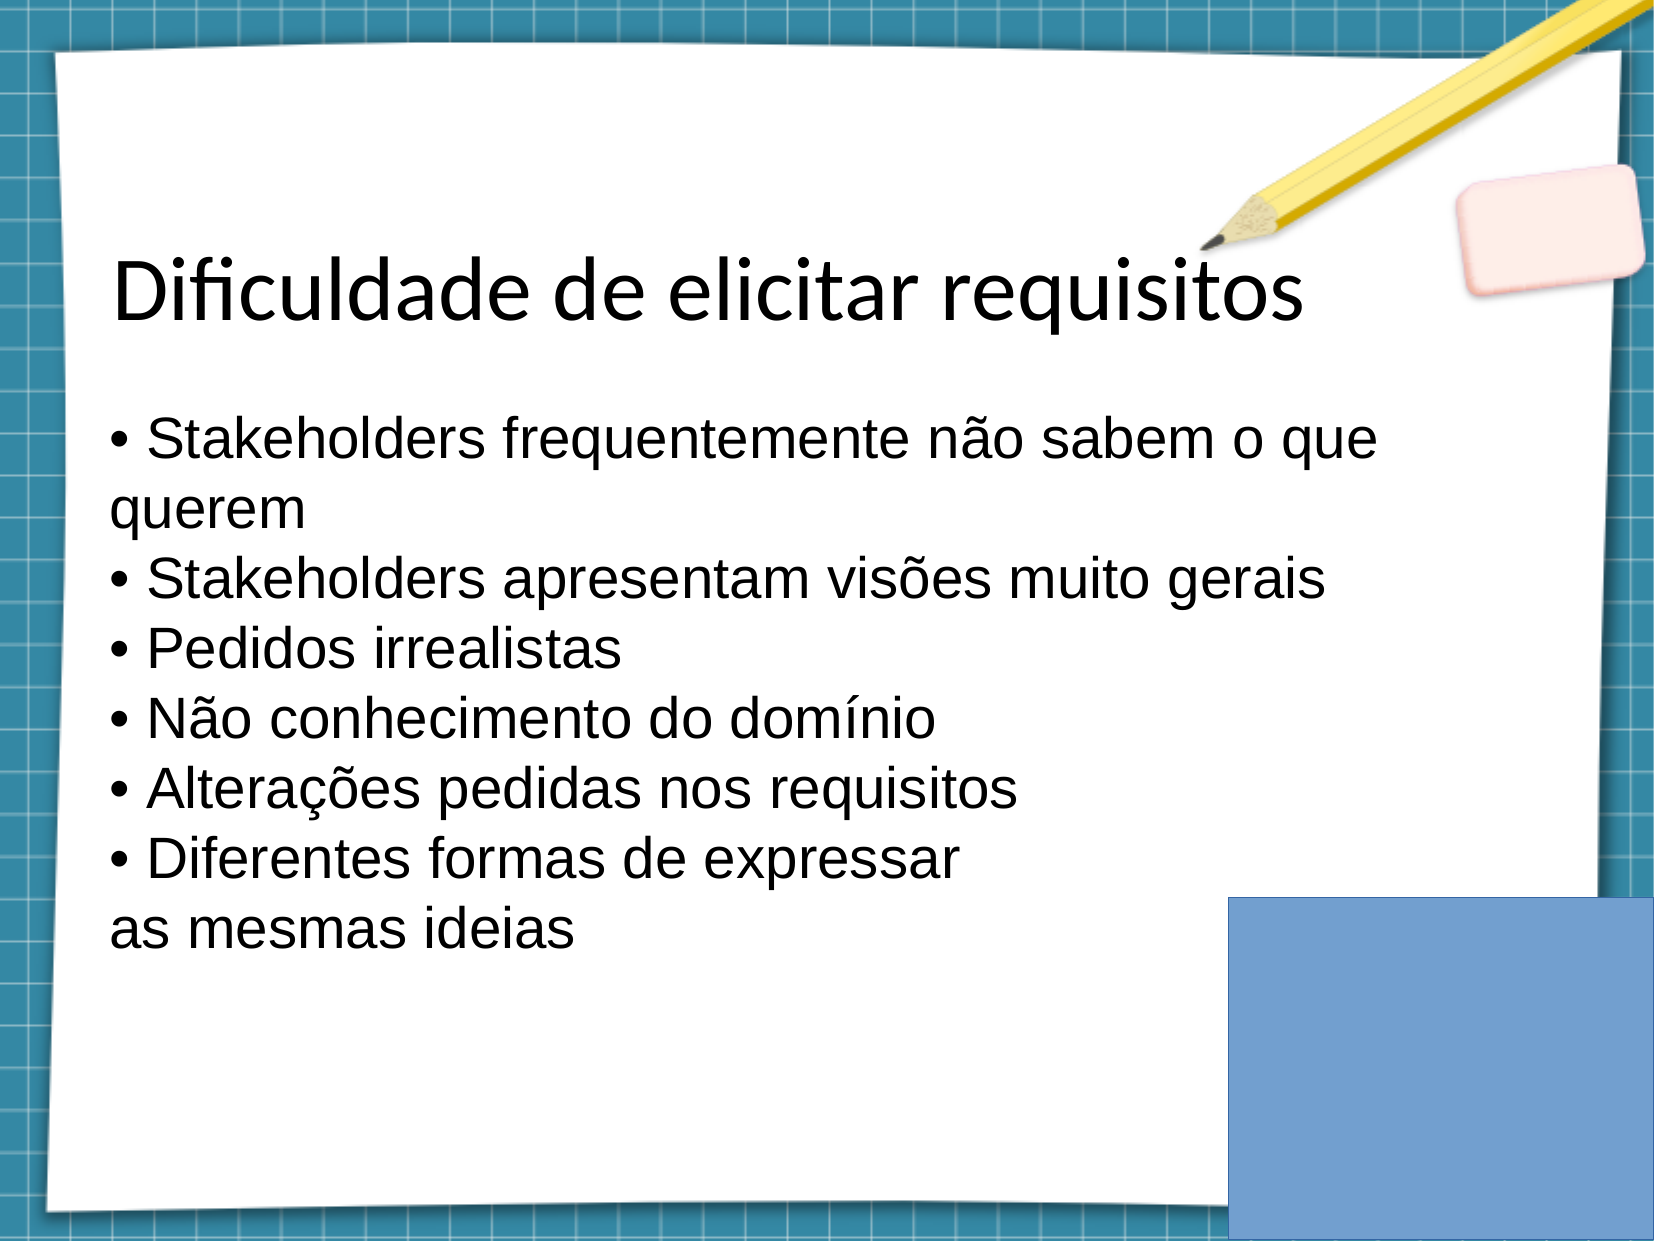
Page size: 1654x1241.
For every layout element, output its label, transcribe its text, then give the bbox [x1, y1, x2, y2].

text_box Dificuldade de elicitar requisitos [70, 141, 1559, 425]
text_box • Stakeholders frequentemente não sabem o que querem • Stakeholders apresentam visões muito gerais • Pedidos irrealistas • Não conhecimento do domínio • Alterações pedidas nos requisitos • Diferentes formas de expressar as mesmas ideias [94, 347, 1441, 996]
picture [0, 0, 1654, 1241]
